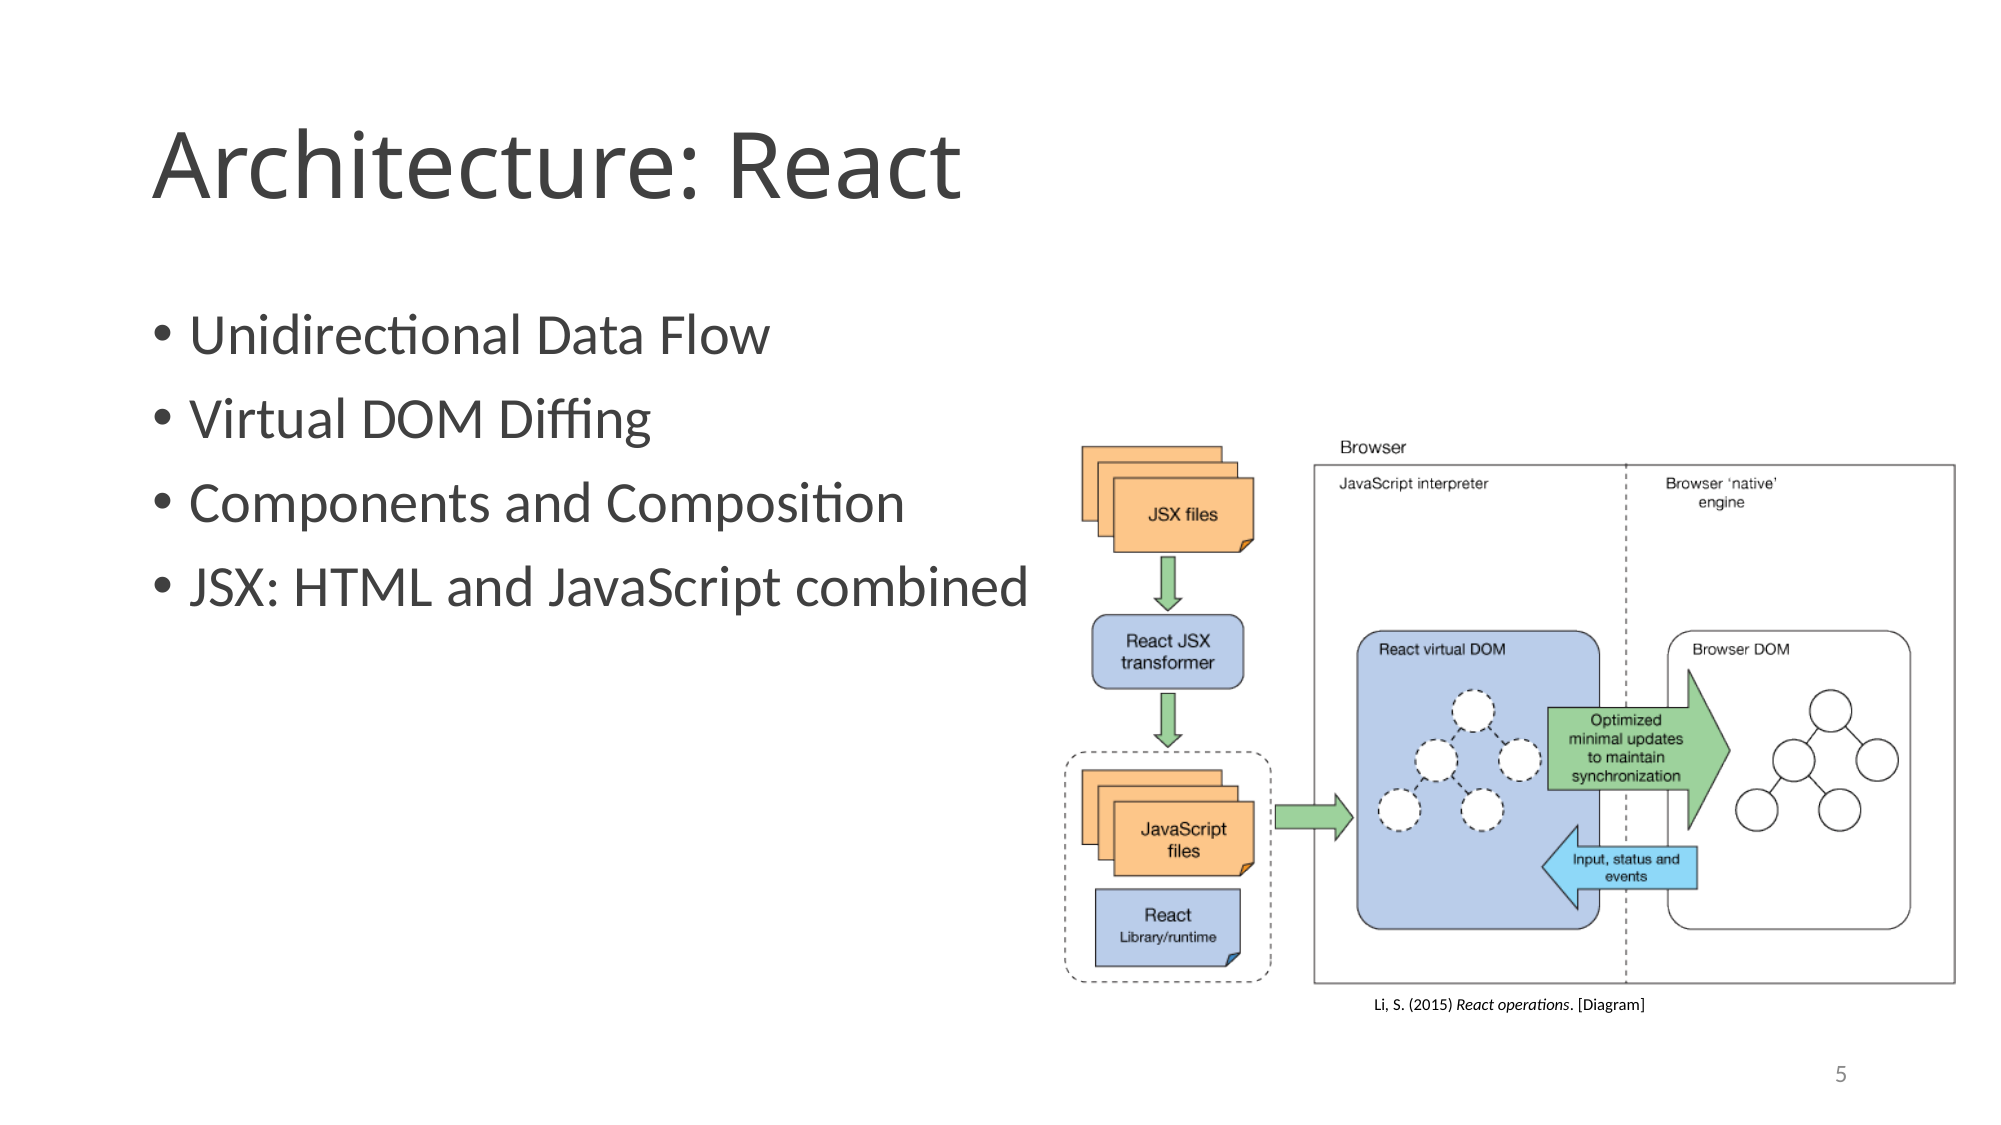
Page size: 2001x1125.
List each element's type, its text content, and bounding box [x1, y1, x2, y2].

slide_number 5 [1412, 1042, 1863, 1103]
list Unidirectional Data Flow Virtual DOM Diffing Components and Composition JSX: HTML and JavaScript combined [137, 297, 1863, 1011]
title Architecture: React [137, 59, 1863, 278]
text_box Li, S. (2015) React operations. [Diagram] [1359, 986, 1661, 1022]
picture [1064, 438, 1956, 986]
